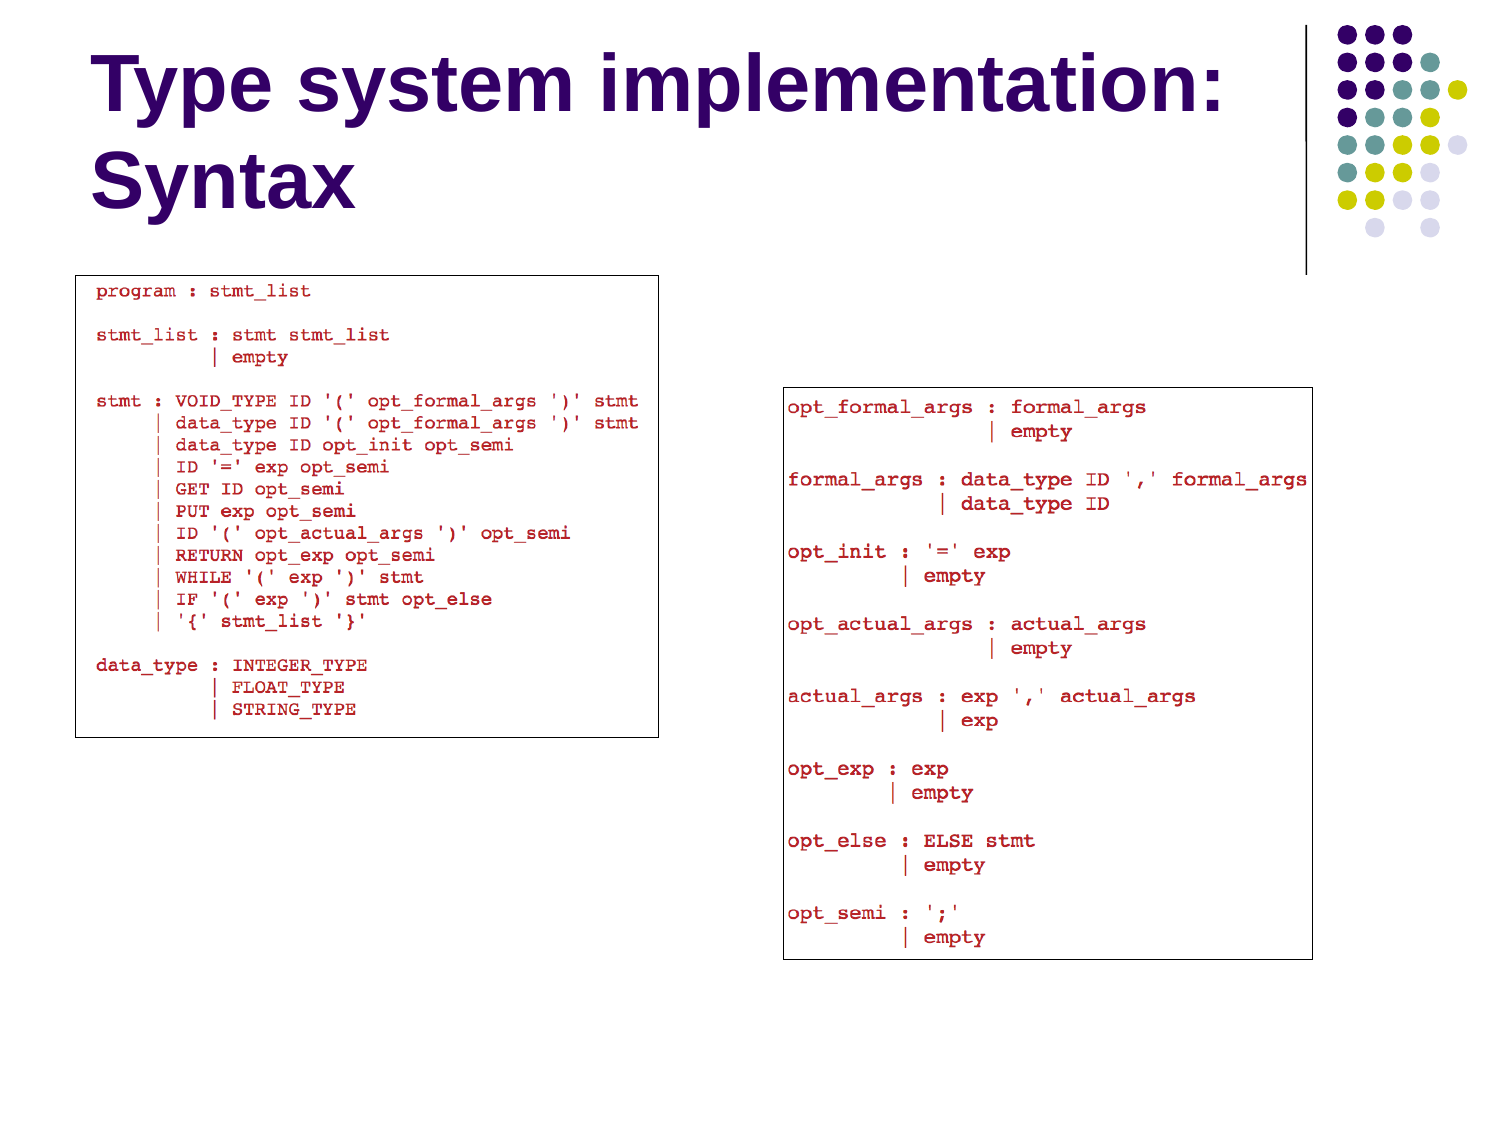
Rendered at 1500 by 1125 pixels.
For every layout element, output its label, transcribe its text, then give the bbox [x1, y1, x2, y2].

title Type system implementation: Syntax [75, 20, 1313, 233]
picture [783, 387, 1313, 960]
picture [74, 274, 659, 738]
